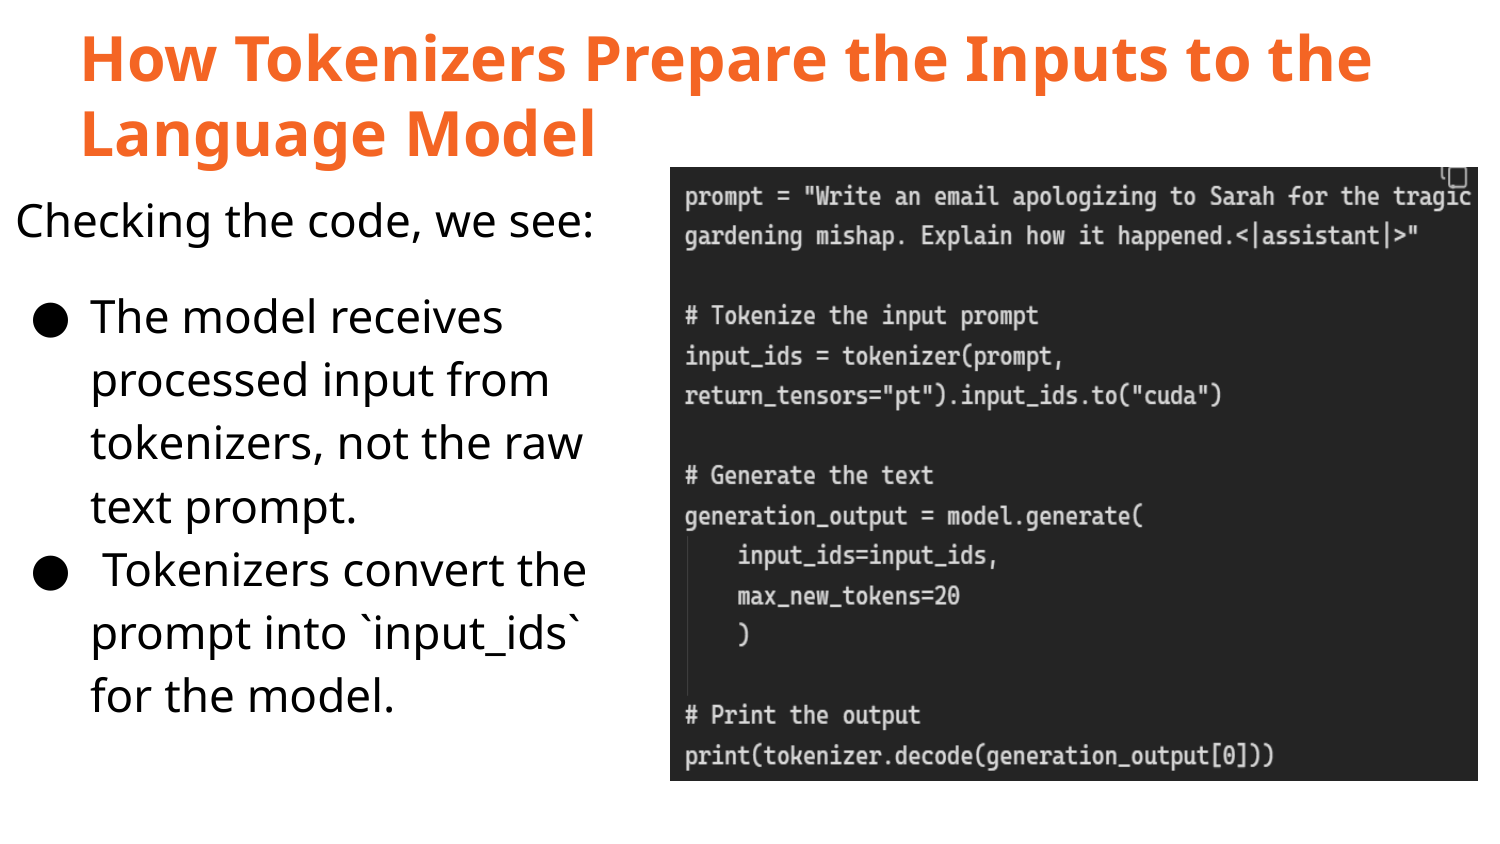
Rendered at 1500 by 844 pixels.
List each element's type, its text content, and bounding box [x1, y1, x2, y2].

title How Tokenizers Prepare the Inputs to the Language Model [64, 4, 1462, 191]
title Checking the code, we see: The model receives processed input from tokenizers, not the raw text prompt. Tokenizers convert the prompt into `input_ids` for the model. [0, 167, 611, 844]
picture [670, 167, 1478, 782]
